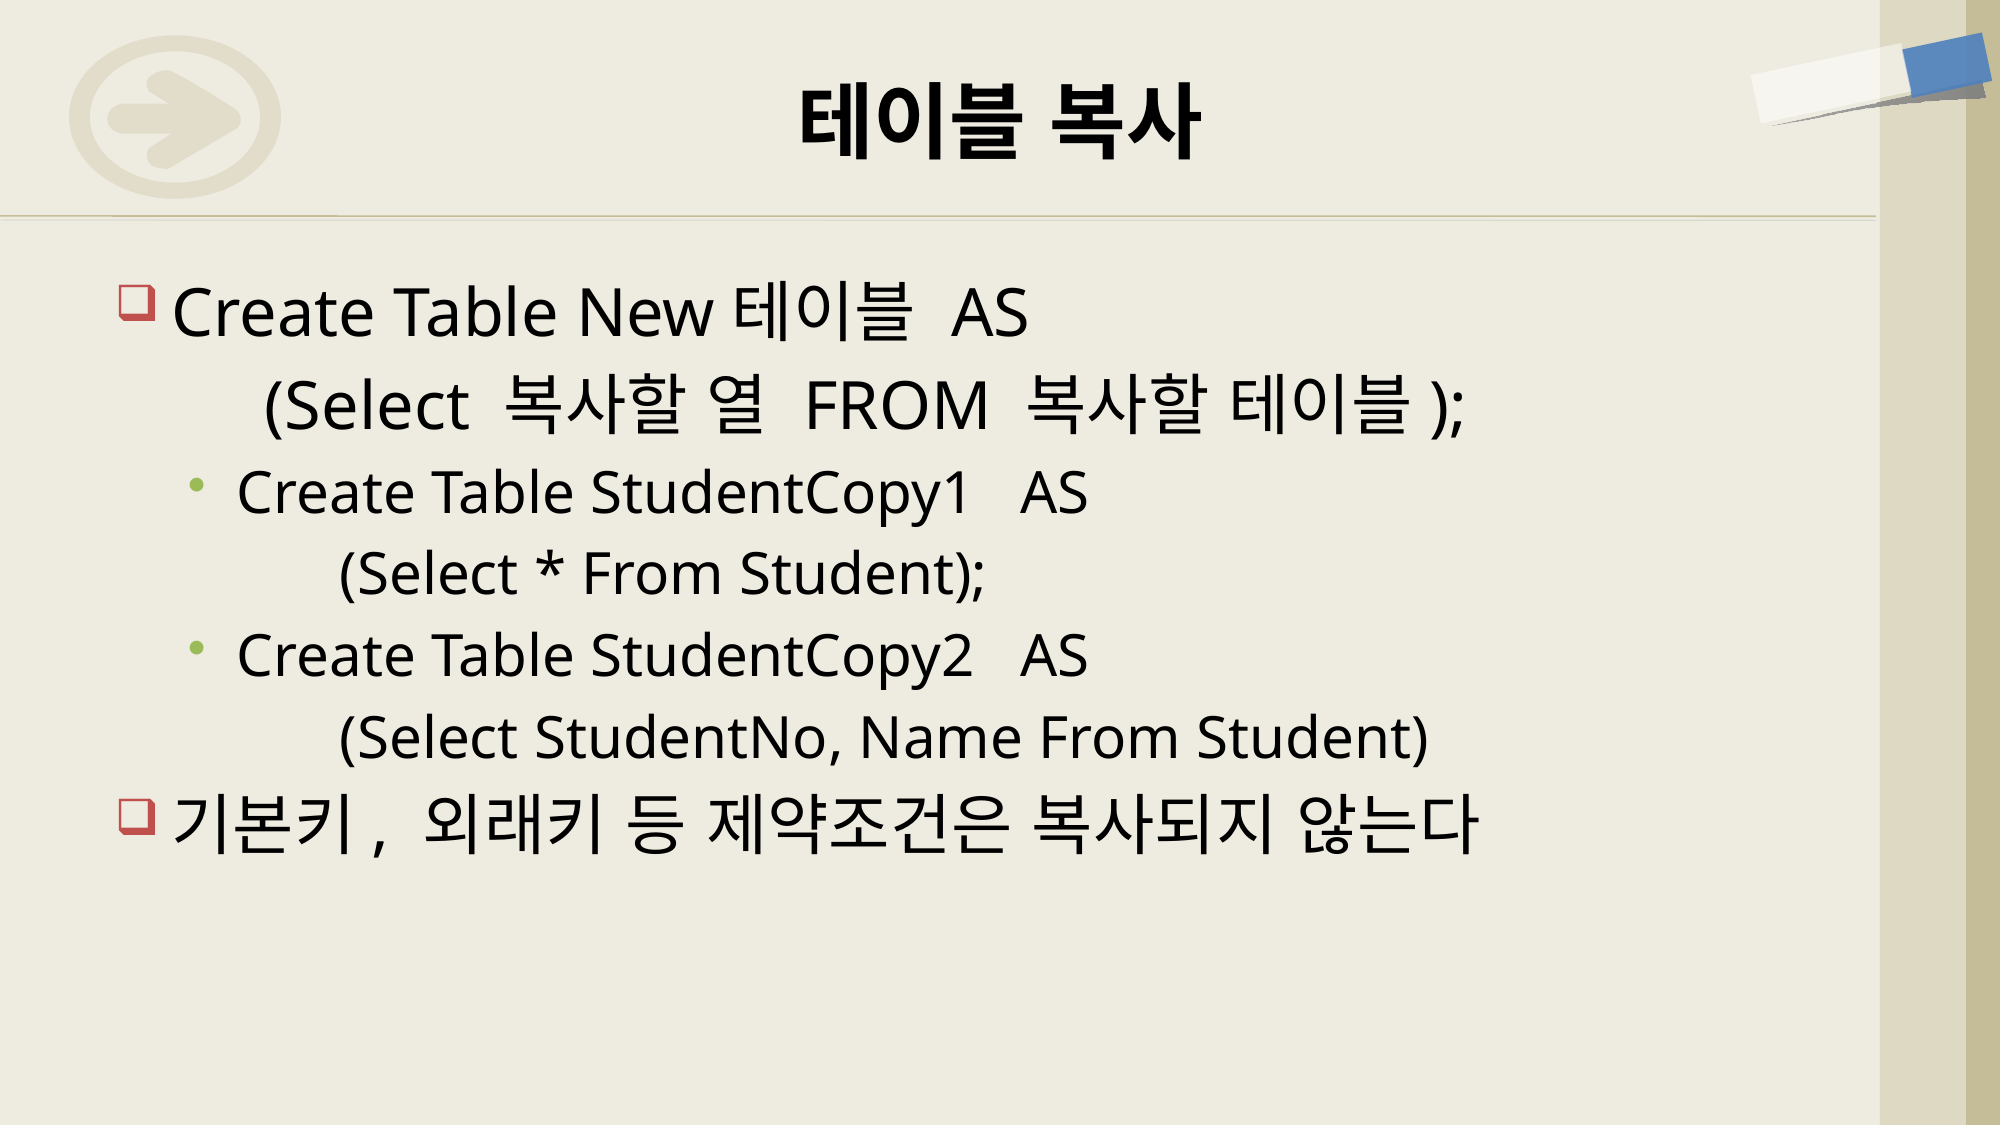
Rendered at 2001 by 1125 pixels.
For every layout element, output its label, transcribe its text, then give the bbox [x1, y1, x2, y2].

list Create Table New테이블 AS (Select 복사할 열 FROM 복사할 테이블); Create Table StudentCopy1 AS (Select * From Student); Create Table StudentCopy2 AS (Select StudentNo, Name From Student) 기본키, 외래키 등 제약조건은 복사되지 않는다 [99, 262, 1874, 1005]
title 테이블 복사 [99, 24, 1900, 213]
